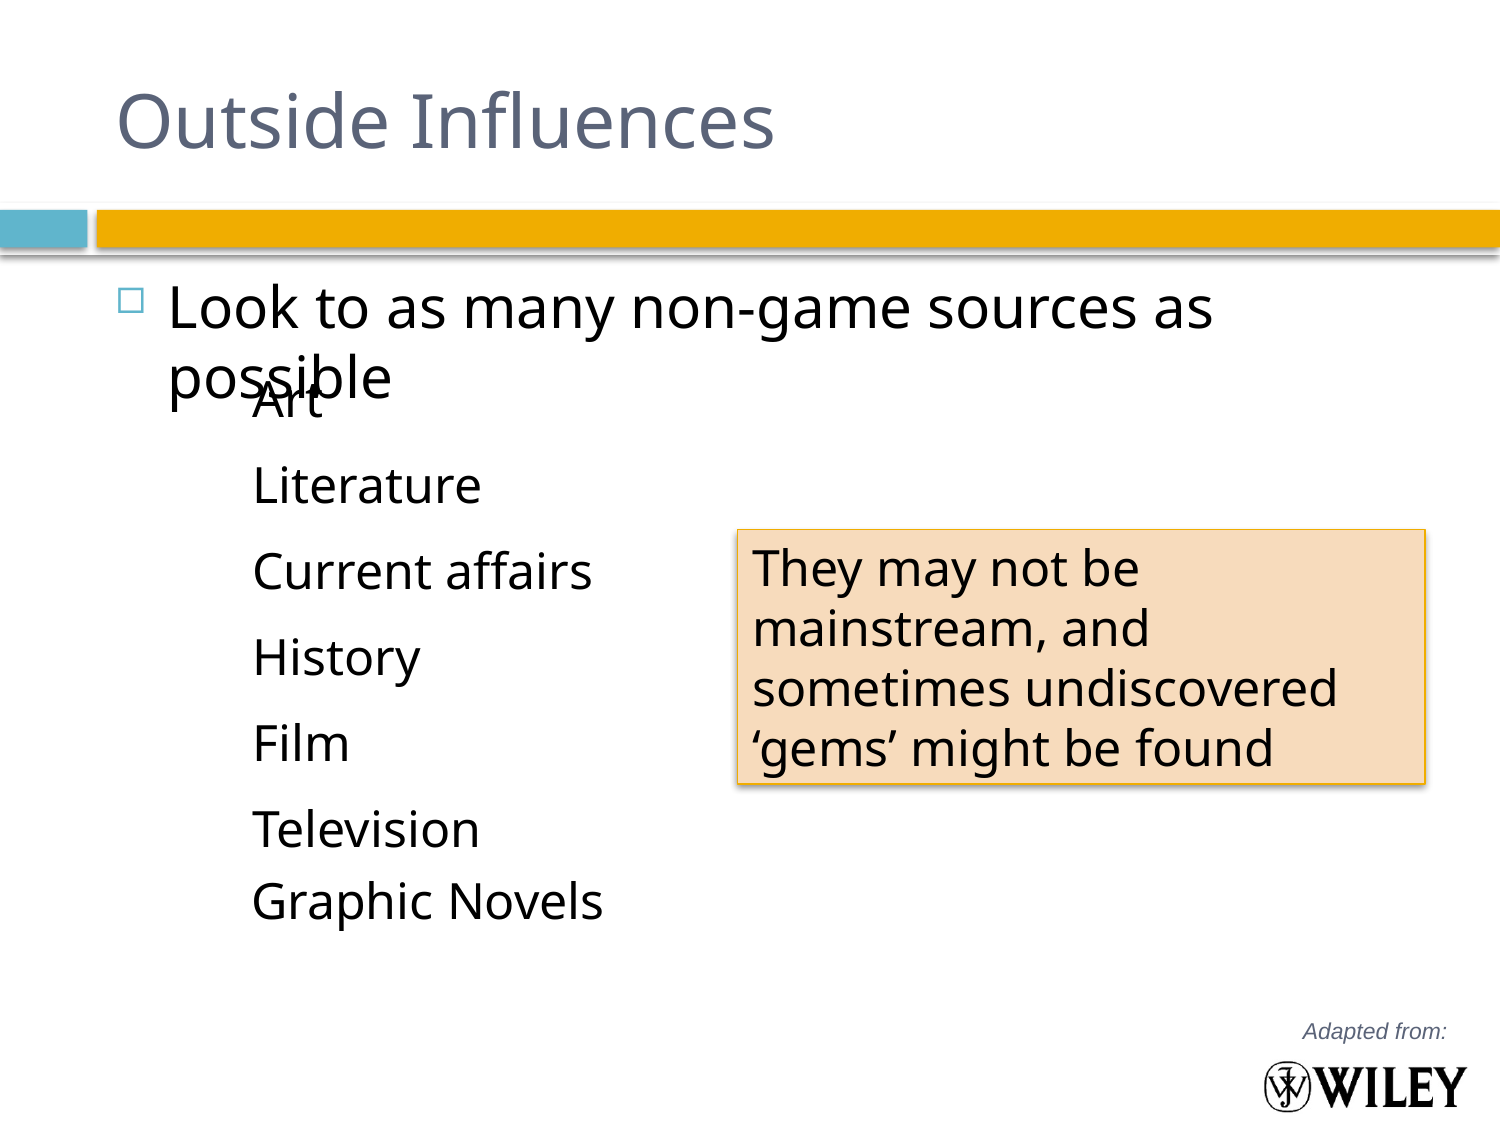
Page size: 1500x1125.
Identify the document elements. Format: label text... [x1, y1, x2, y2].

text_box Film [237, 703, 731, 779]
text_box Literature [237, 446, 840, 521]
title Outside Influences [100, 37, 1438, 200]
text_box Art [237, 360, 840, 435]
text_box Current affairs [237, 531, 734, 607]
text_box Graphic Novels [236, 862, 1382, 938]
picture [1262, 1059, 1470, 1115]
text_box They may not be mainstream, and sometimes undiscovered ‘gems’ might be found [737, 529, 1426, 785]
text_box Television [237, 789, 840, 862]
footer Adapted from: [579, 999, 1469, 1060]
text_box History [237, 617, 731, 693]
list Look to as many non-game sources as possible [100, 262, 1438, 1000]
